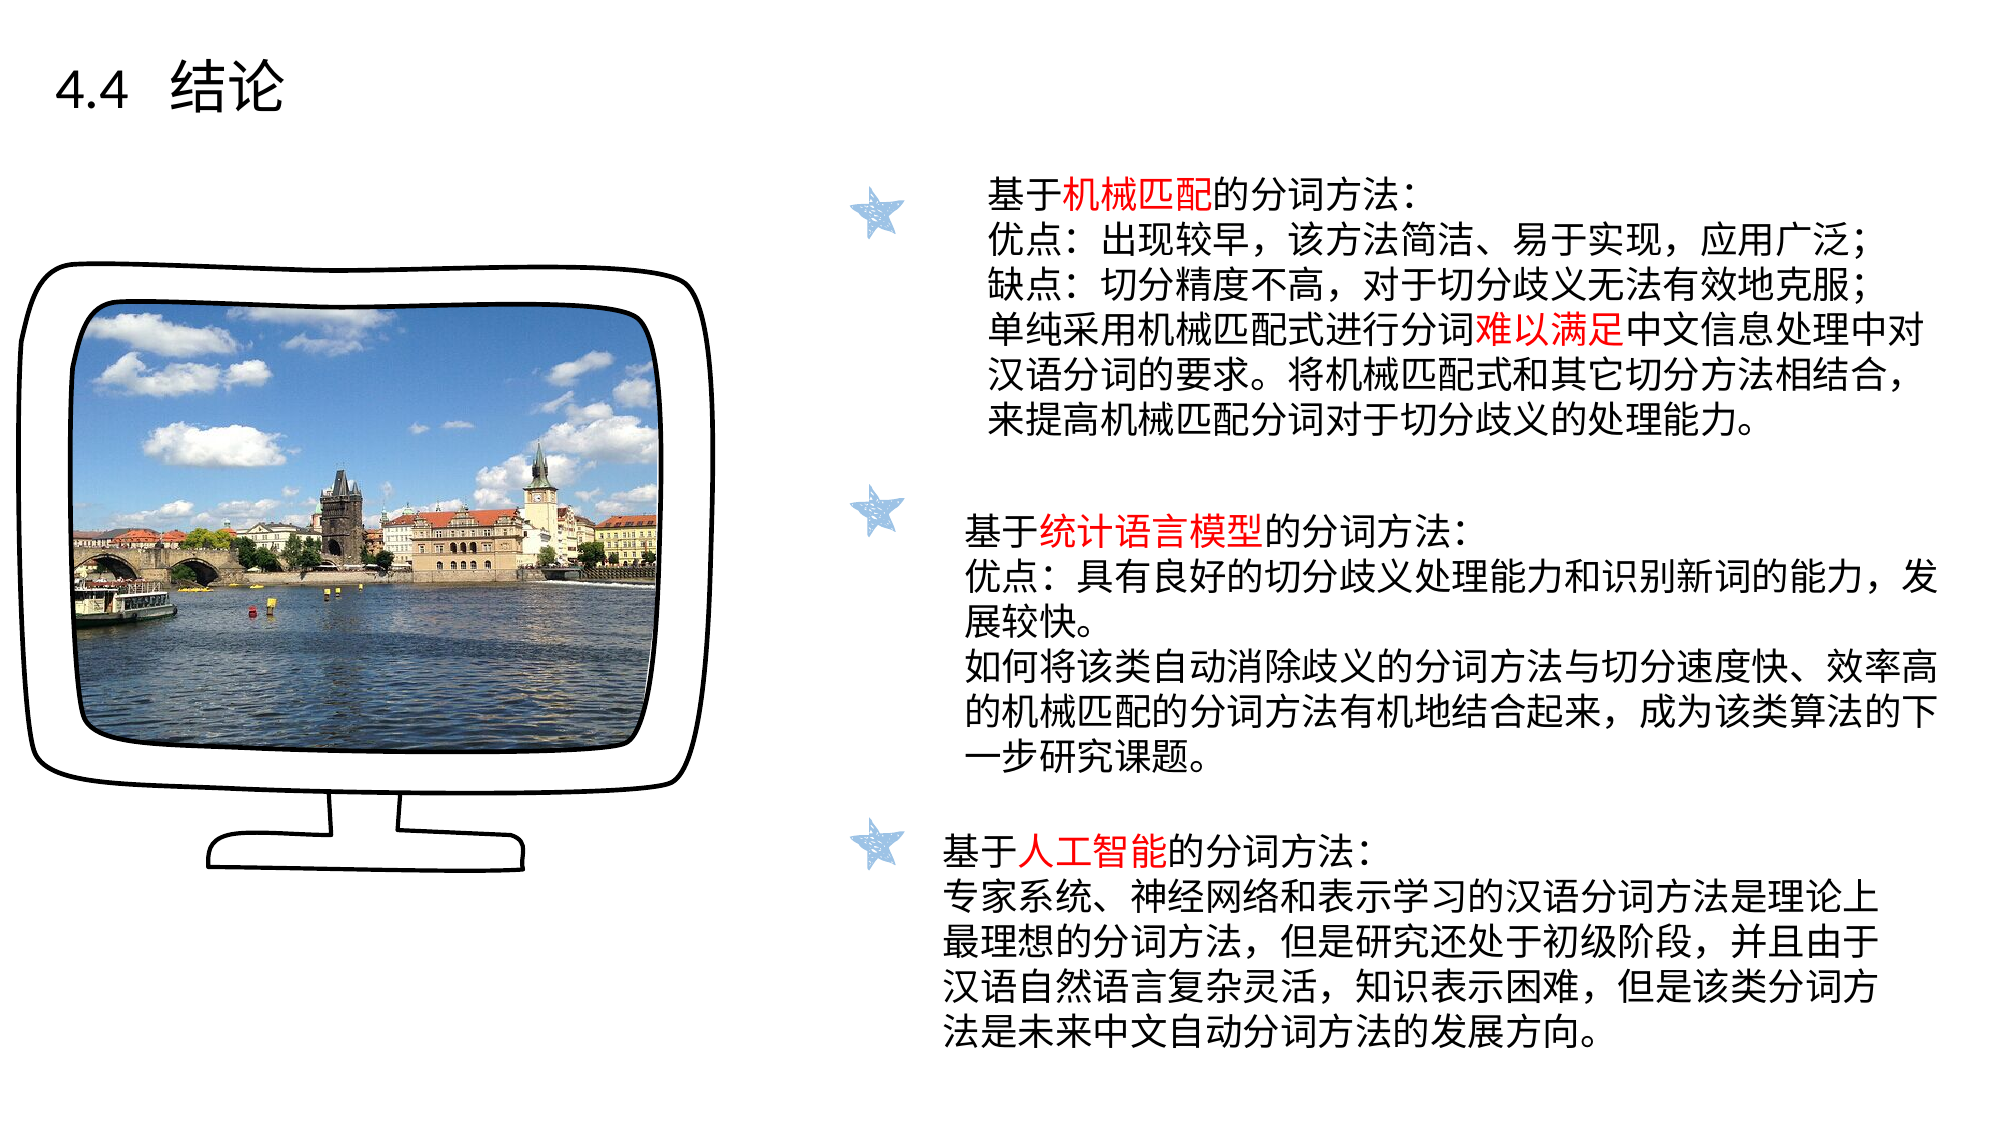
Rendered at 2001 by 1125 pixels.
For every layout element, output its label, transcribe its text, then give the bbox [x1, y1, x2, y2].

text_box 4.4 结论 [40, 42, 1114, 128]
text_box [849, 817, 905, 871]
text_box [207, 792, 525, 872]
text_box [849, 484, 905, 538]
text_box [849, 186, 905, 240]
text_box [17, 262, 714, 795]
text_box [72, 303, 659, 750]
text_box 基于机械匹配的分词方法： 优点：出现较早，该方法简洁、易于实现，应用广泛； 缺点：切分精度不高，对于切分歧义无法有效地克服； 单纯采用机械匹配式进行分词难以满足中文信息处理中对汉语分词的要求。将机械匹配式和其它切分方法相结合，来提高机械匹配分词对于切分歧义的处理能力。 [972, 163, 1958, 449]
text_box 基于人工智能的分词方法： 专家系统、神经网络和表示学习的汉语分词方法是理论上最理想的分词方法，但是研究还处于初级阶段，并且由于汉语自然语言复杂灵活，知识表示困难，但是该类分词方法是未来中文自动分词方法的发展方向。 [927, 820, 1896, 1061]
text_box 基于统计语言模型的分词方法： 优点：具有良好的切分歧义处理能力和识别新词的能力，发展较快。 如何将该类自动消除歧义的分词方法与切分速度快、效率高的机械匹配的分词方法有机地结合起来，成为该类算法的下一步研究课题。 [949, 500, 1958, 786]
